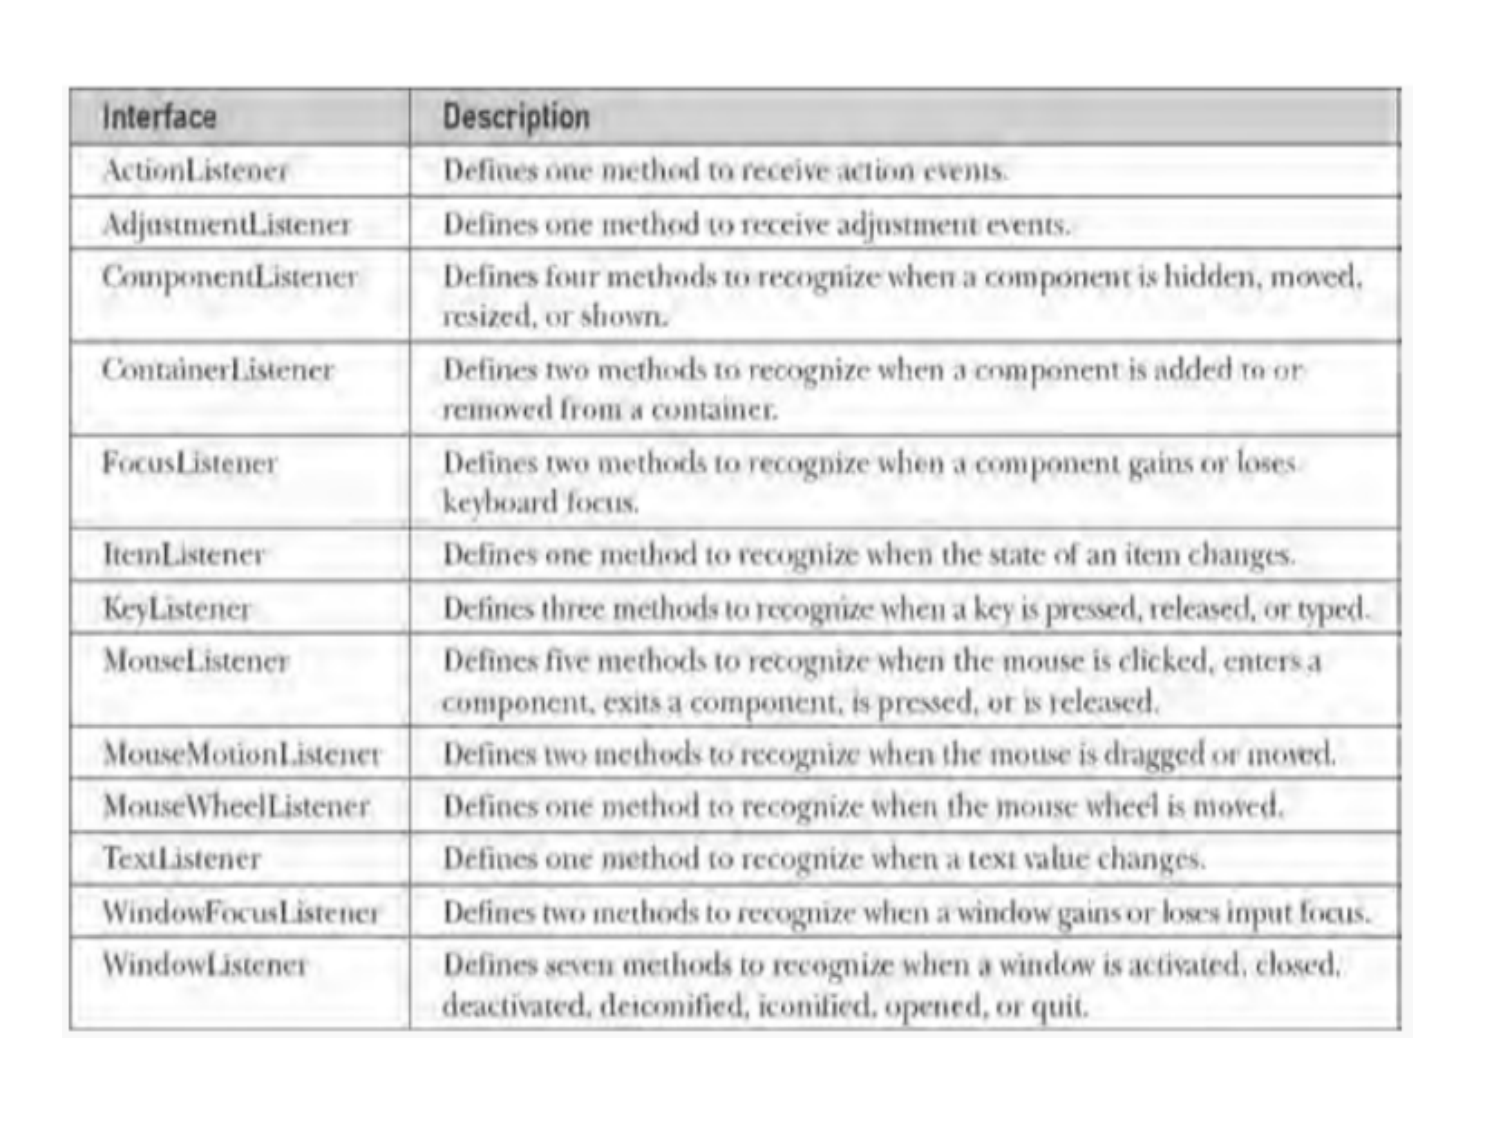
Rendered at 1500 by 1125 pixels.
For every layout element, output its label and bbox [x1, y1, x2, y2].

list [62, 74, 1413, 1038]
